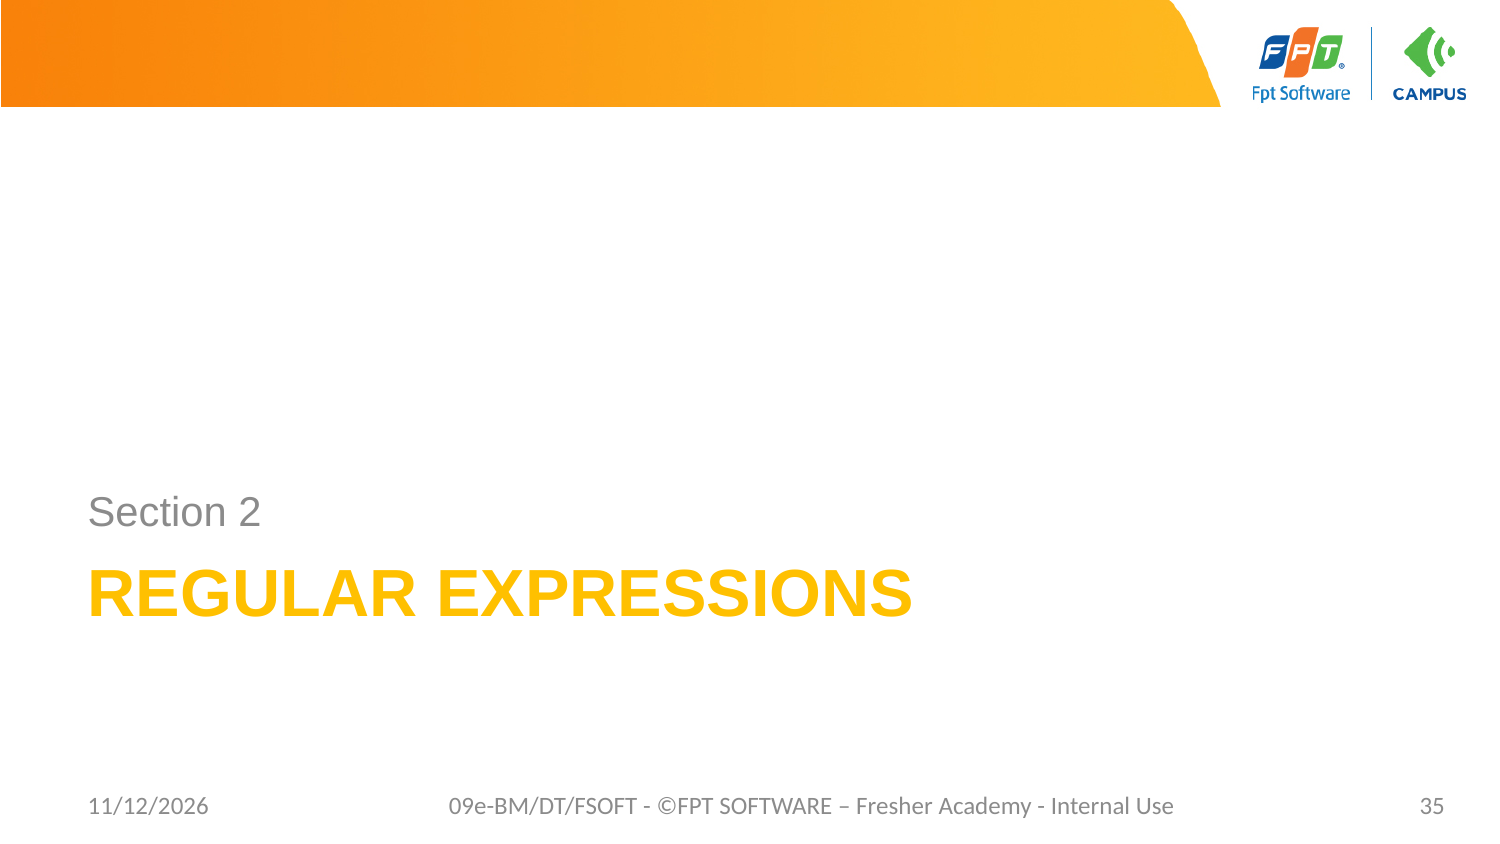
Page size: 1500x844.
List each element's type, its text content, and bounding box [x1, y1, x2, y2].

list Section 2 [72, 357, 1461, 543]
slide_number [72, 782, 270, 827]
slide_number 35 [1350, 782, 1461, 827]
title Regular Expressions [72, 543, 1461, 710]
footer 09e-BM/DT/FSOFT - ©FPT SOFTWARE – Fresher Academy - Internal Use [289, 782, 1335, 827]
picture [1, 0, 1499, 844]
